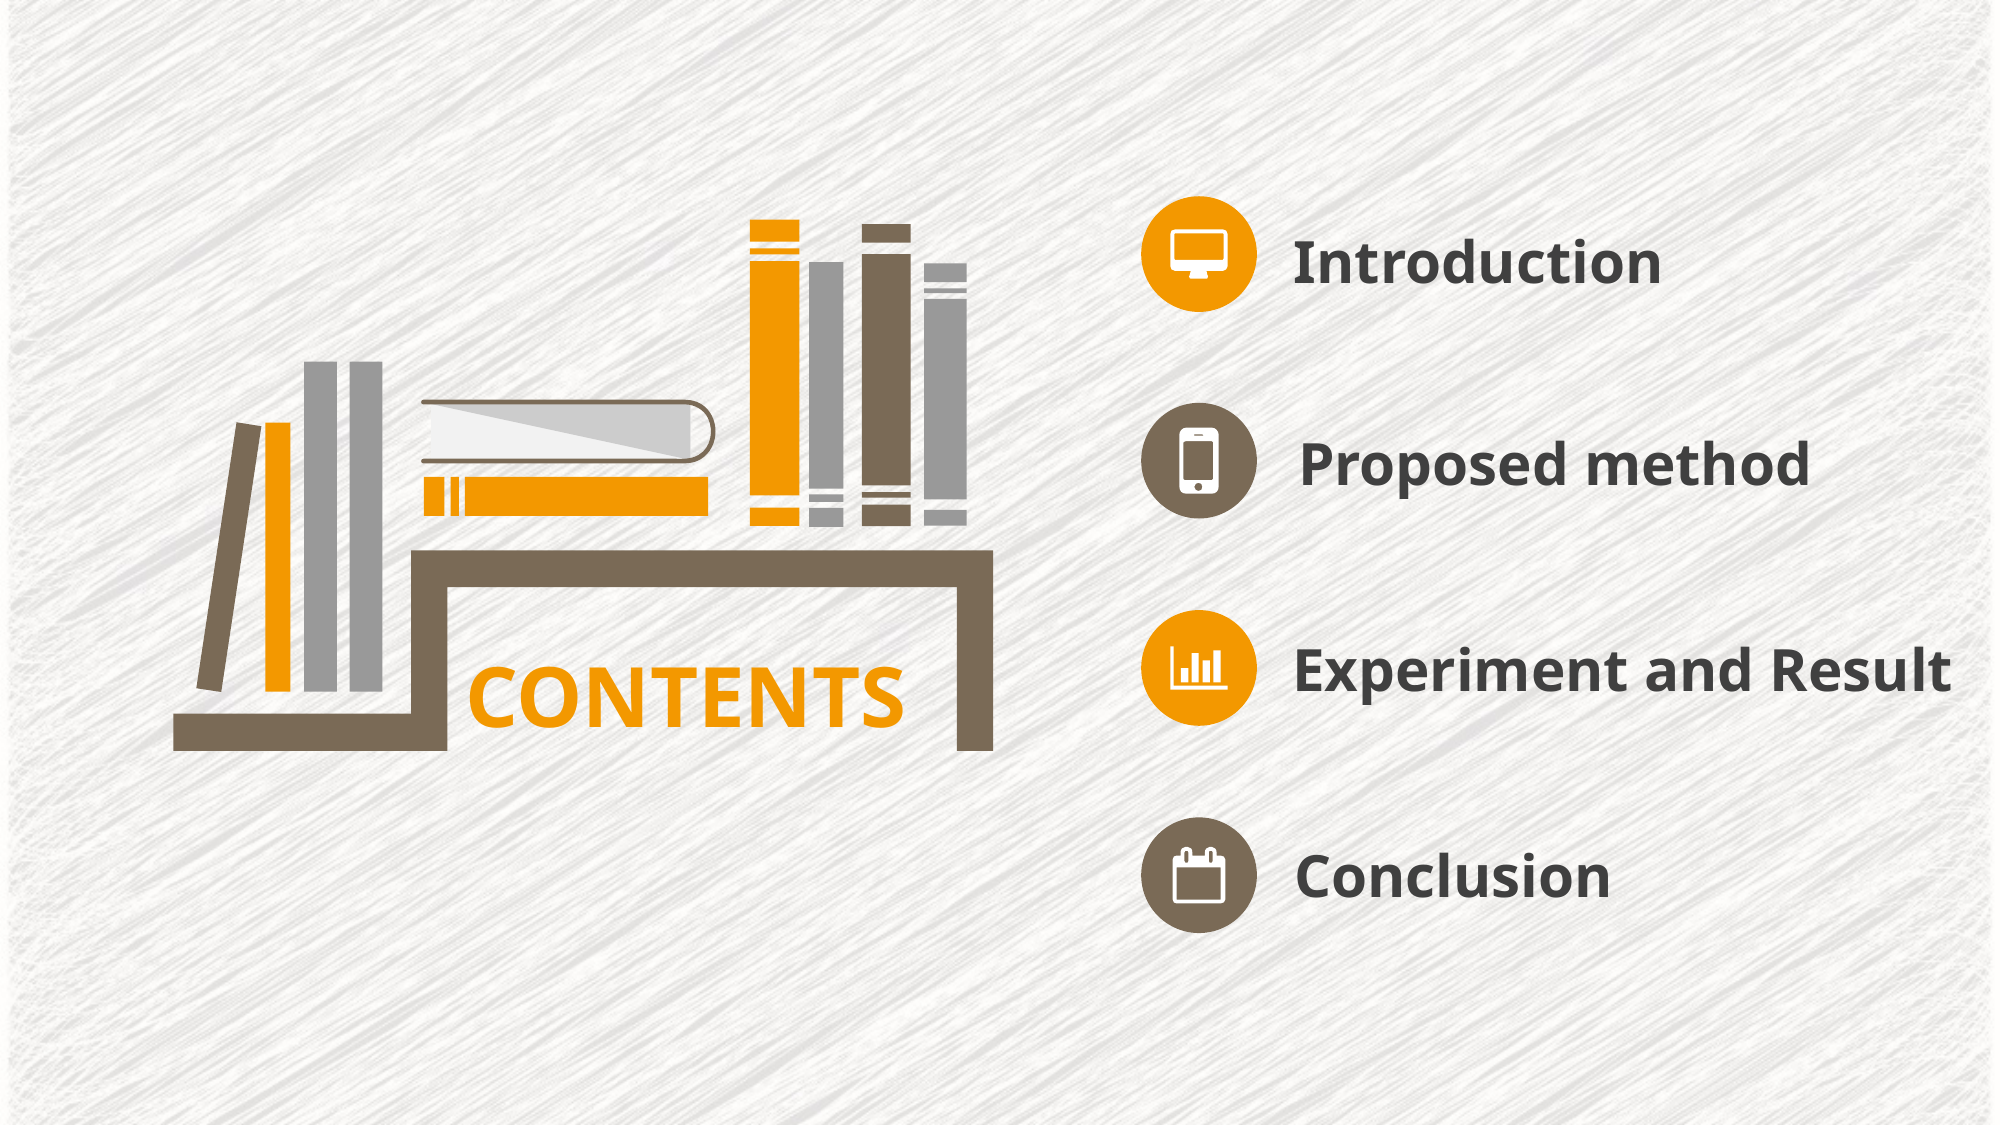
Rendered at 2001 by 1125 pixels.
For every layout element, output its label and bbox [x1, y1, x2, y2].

picture [0, 0, 2000, 1125]
text_box [1141, 196, 1257, 312]
text_box [1141, 610, 1257, 726]
text_box [173, 219, 994, 751]
text_box [1141, 402, 1257, 519]
text_box [1141, 817, 1257, 934]
